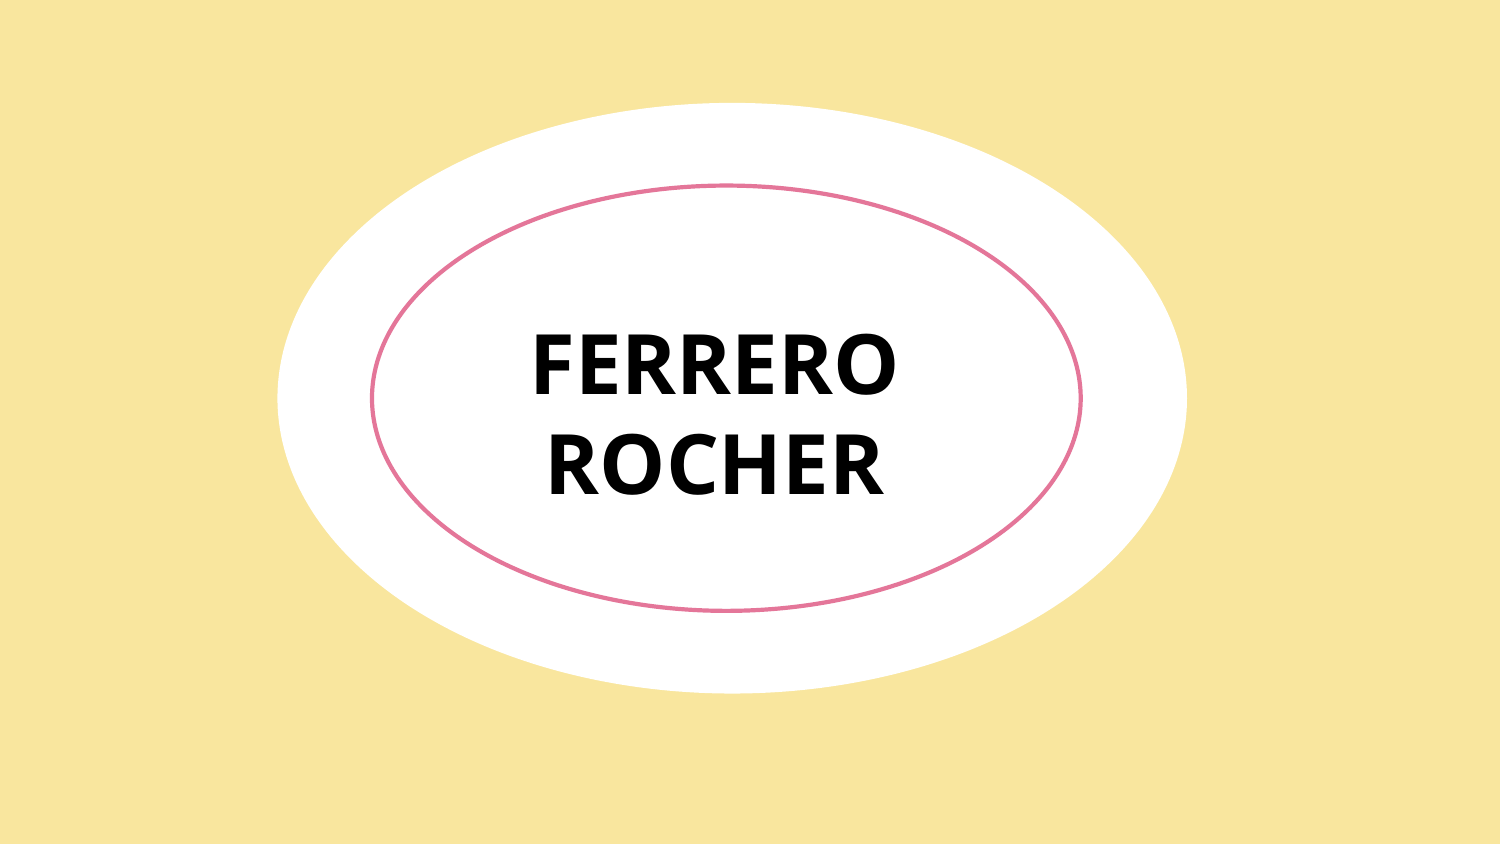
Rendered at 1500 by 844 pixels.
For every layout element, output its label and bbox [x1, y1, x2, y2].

text_box [277, 102, 1188, 694]
